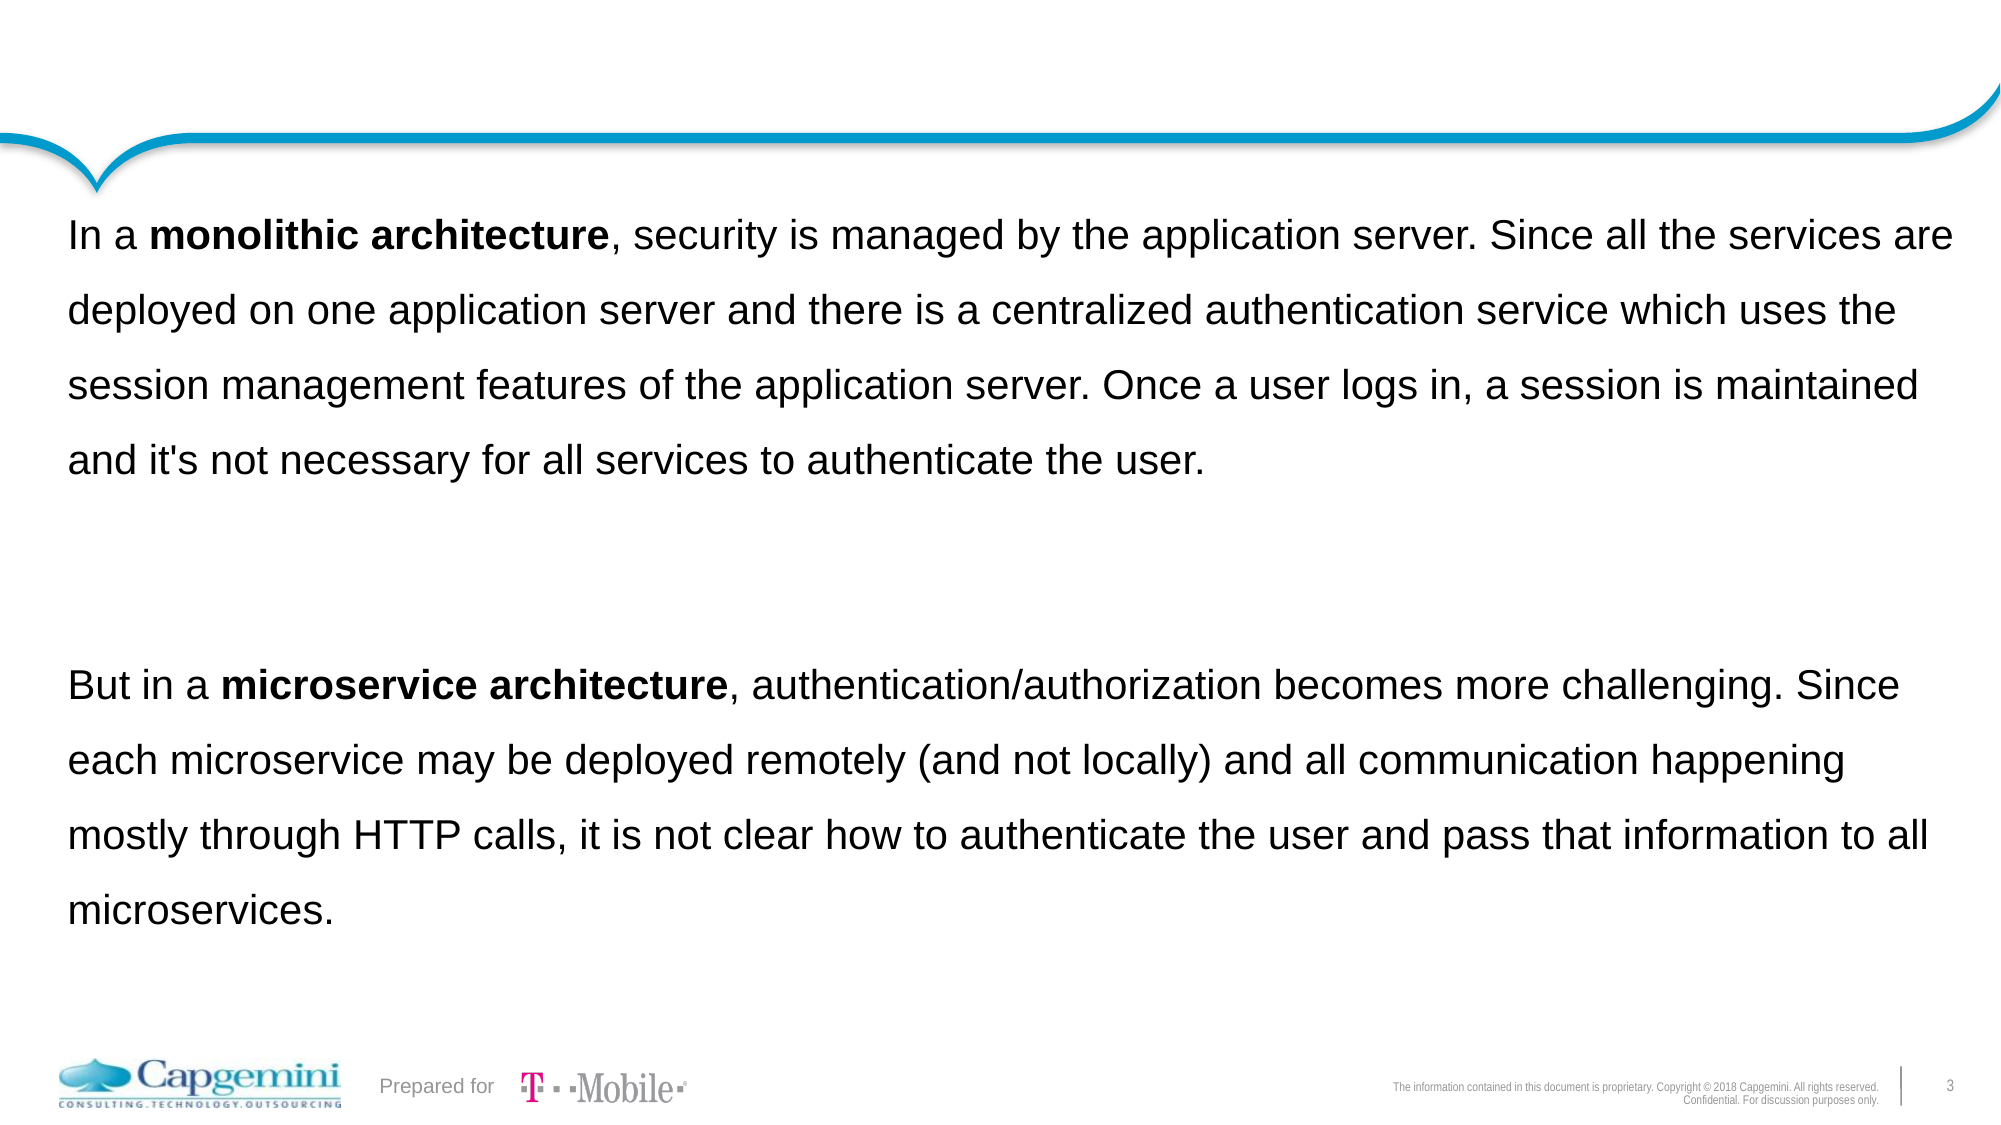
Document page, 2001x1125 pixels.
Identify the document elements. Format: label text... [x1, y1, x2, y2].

text_box In a monolithic architecture, security is managed by the application server. Since all the services are deployed on one application server and there is a centralized authentication service which uses the session management features of the application server. Once a user logs in, a session is maintained and it's not necessary for all services to authenticate the user. But in a microservice architecture, authentication/authorization becomes more challenging. Since each microservice may be deployed remotely (and not locally) and all communication happening mostly through HTTP calls, it is not clear how to authenticate the user and pass that information to all microservices. [53, 175, 1980, 1125]
